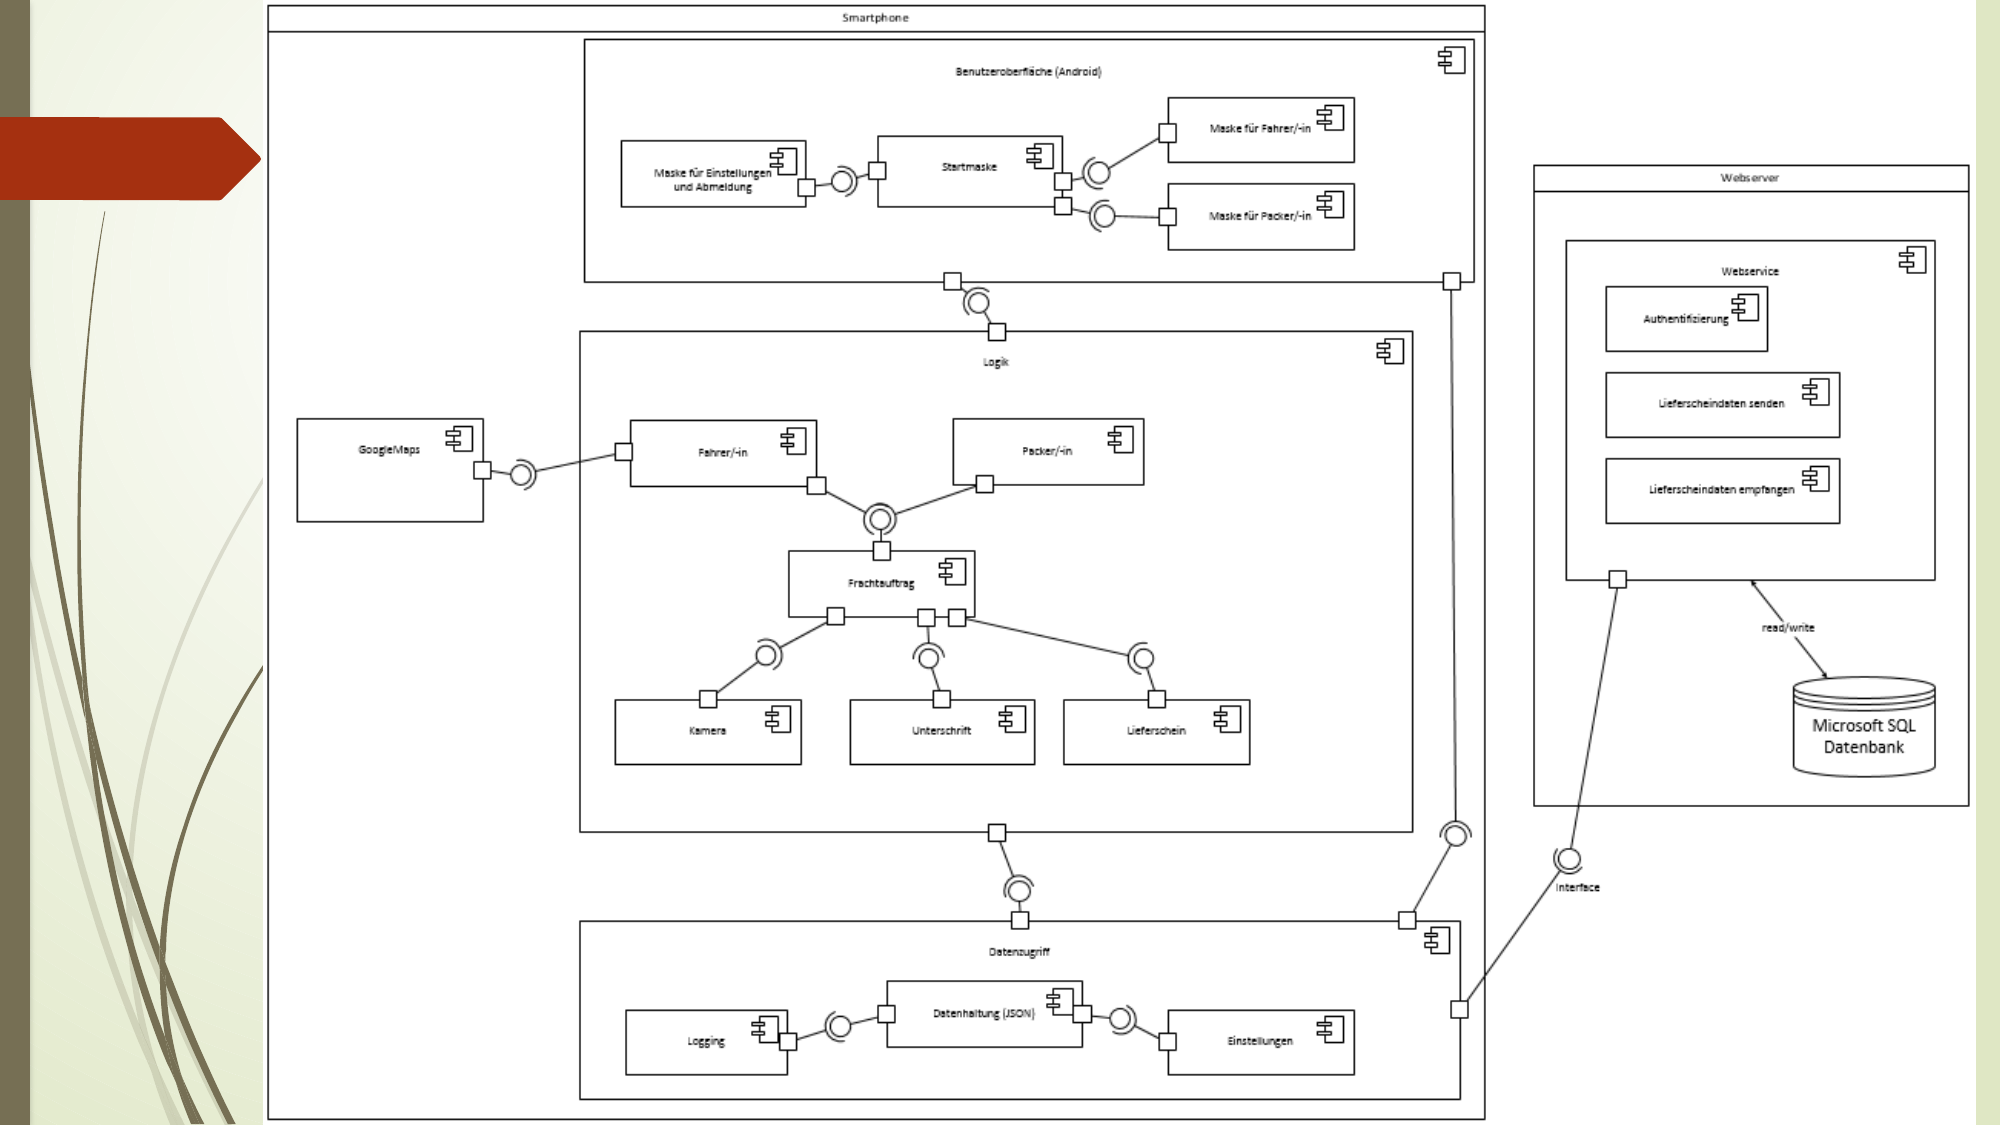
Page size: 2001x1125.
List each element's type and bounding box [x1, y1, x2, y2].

picture [263, 0, 1976, 1125]
